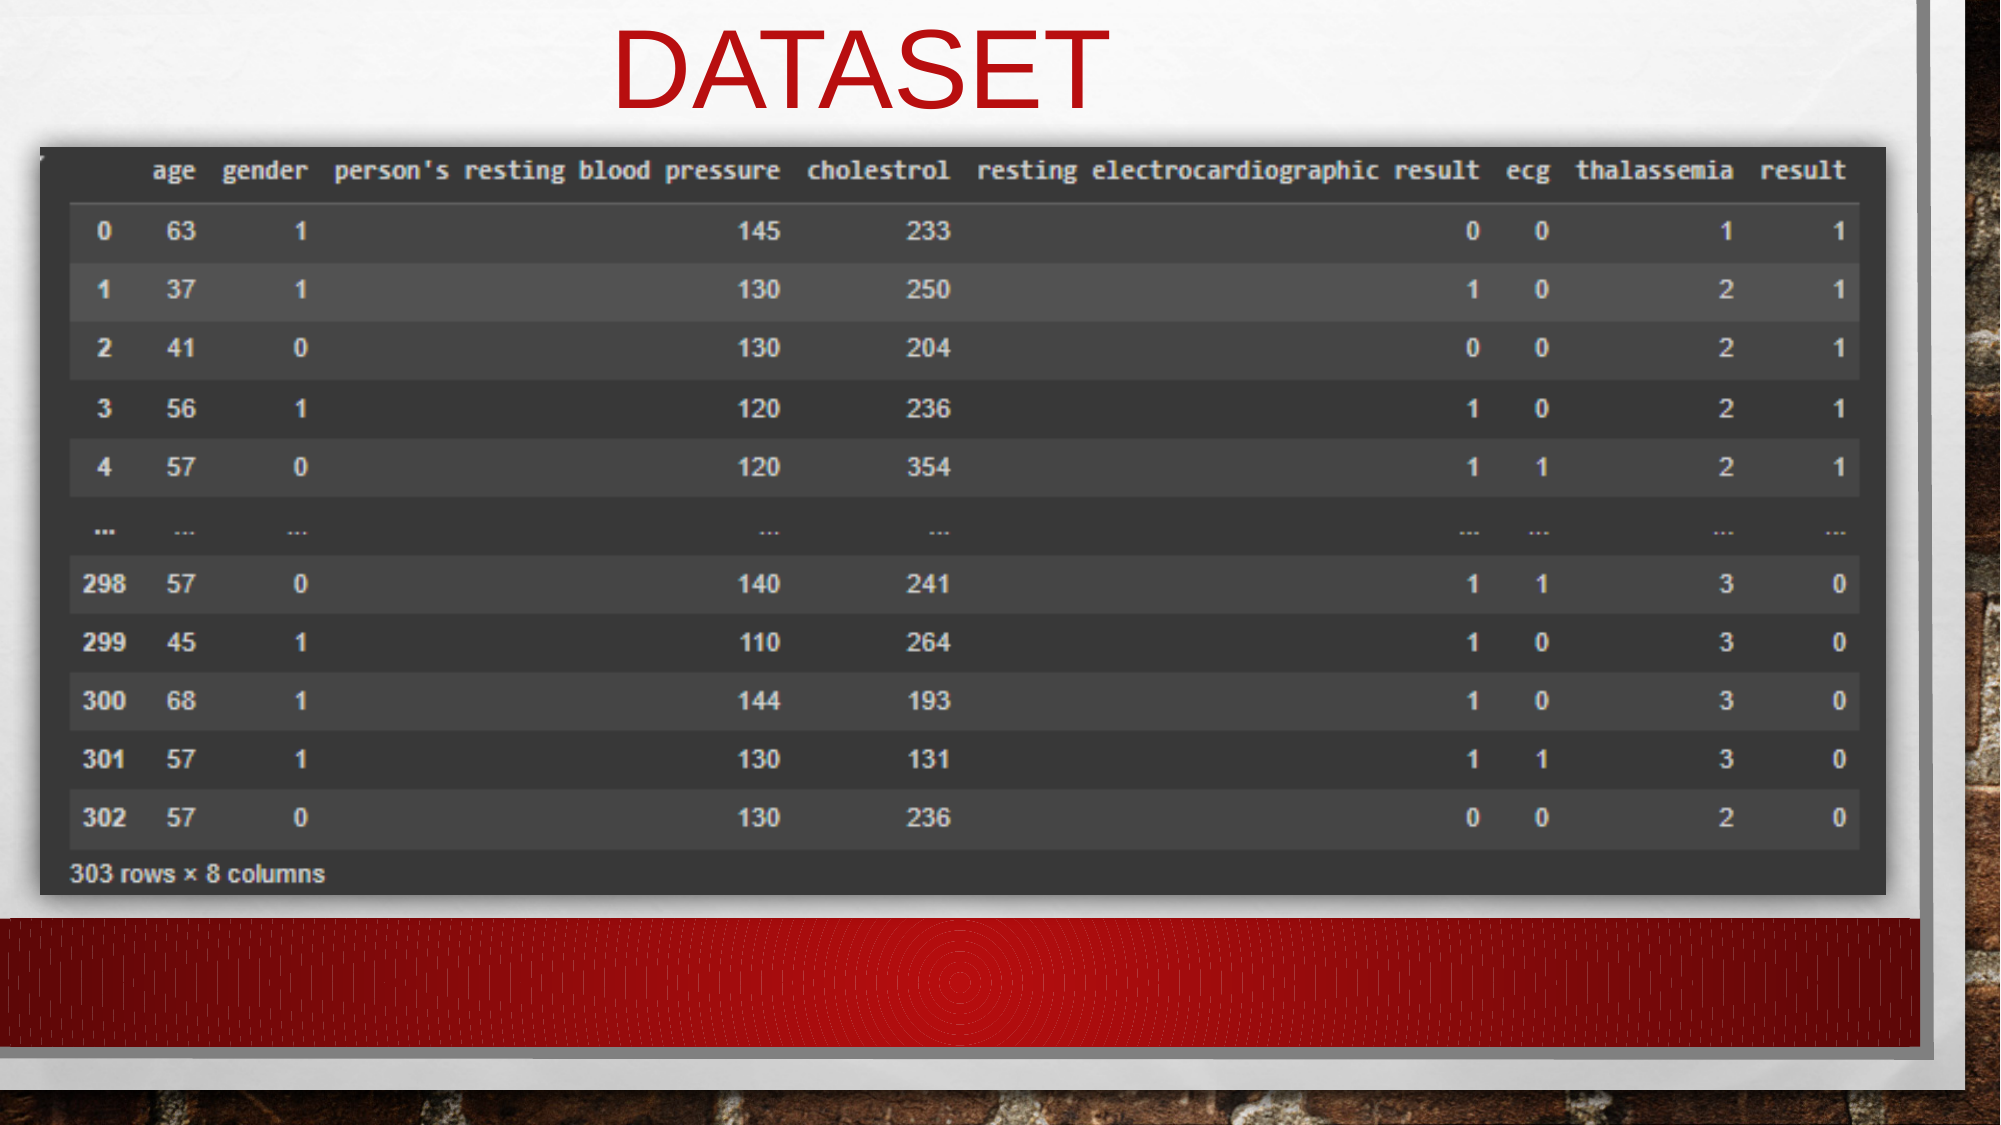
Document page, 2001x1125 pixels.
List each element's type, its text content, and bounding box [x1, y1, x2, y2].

title Dataset [595, 0, 2000, 167]
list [40, 147, 1886, 896]
picture [0, 167, 2000, 1125]
